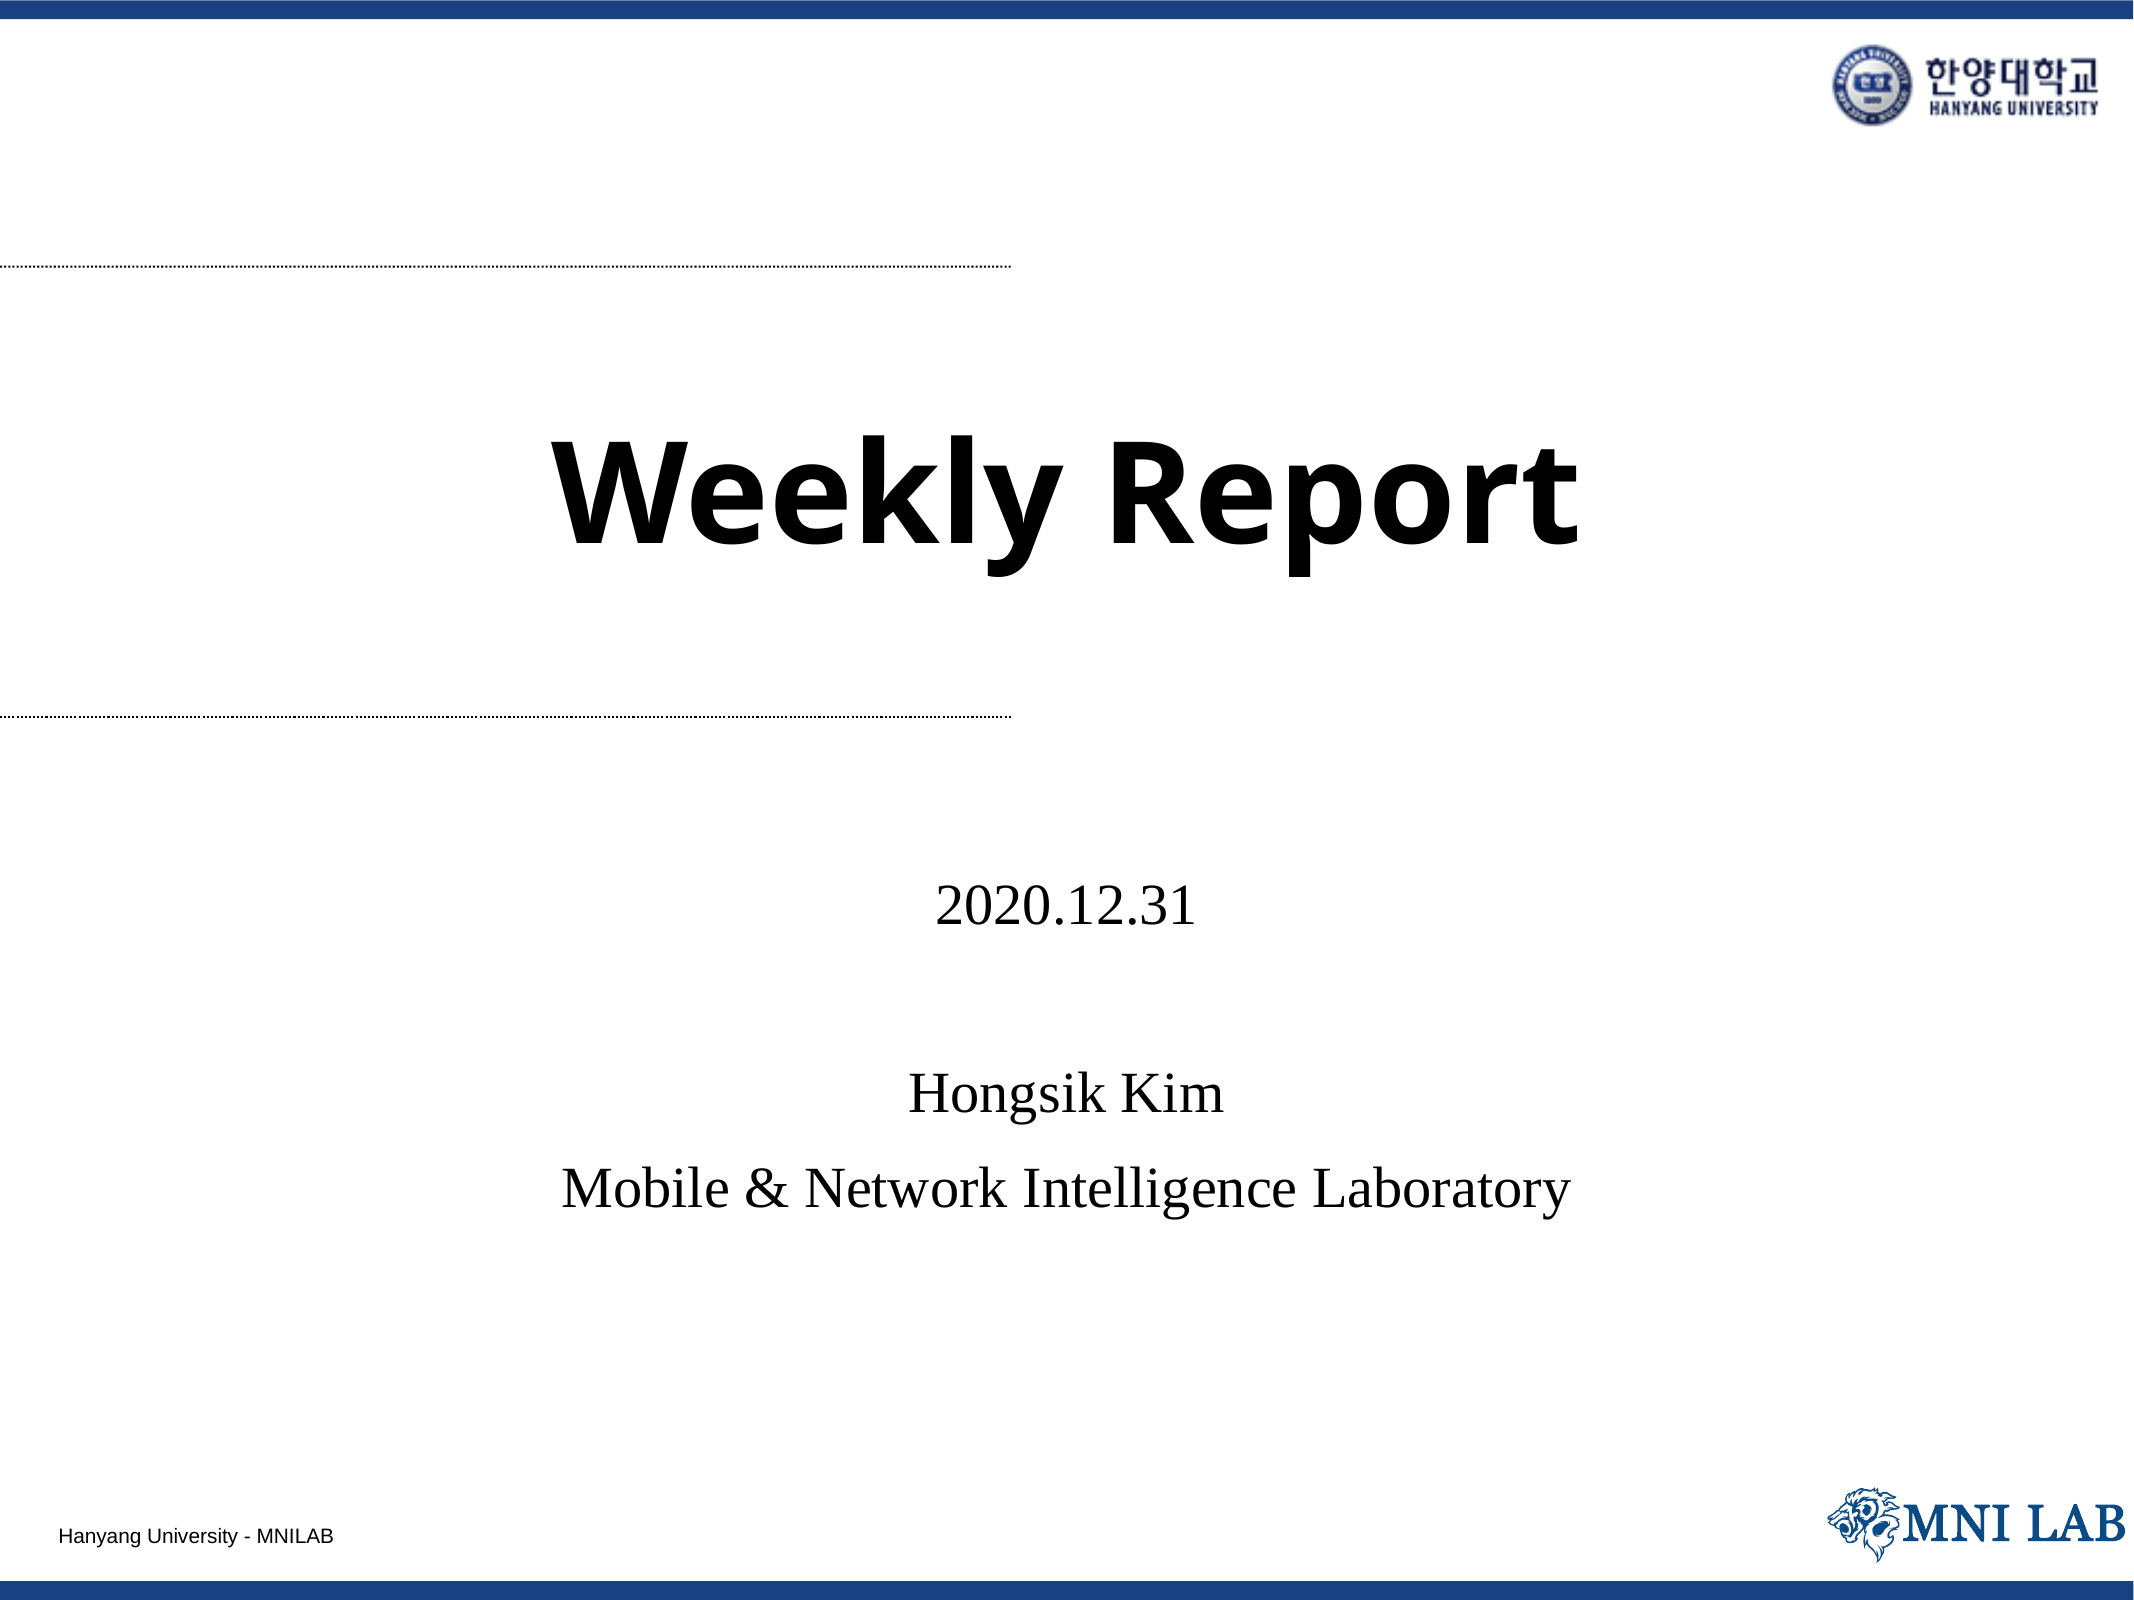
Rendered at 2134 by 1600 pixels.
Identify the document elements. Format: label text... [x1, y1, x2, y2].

picture [1827, 1487, 2128, 1563]
title Weekly Report [159, 314, 1974, 659]
list 2020.12.31 Hongsik Kim Mobile & Network Intelligence Laboratory [319, 716, 1814, 1355]
picture [1804, 43, 2134, 129]
